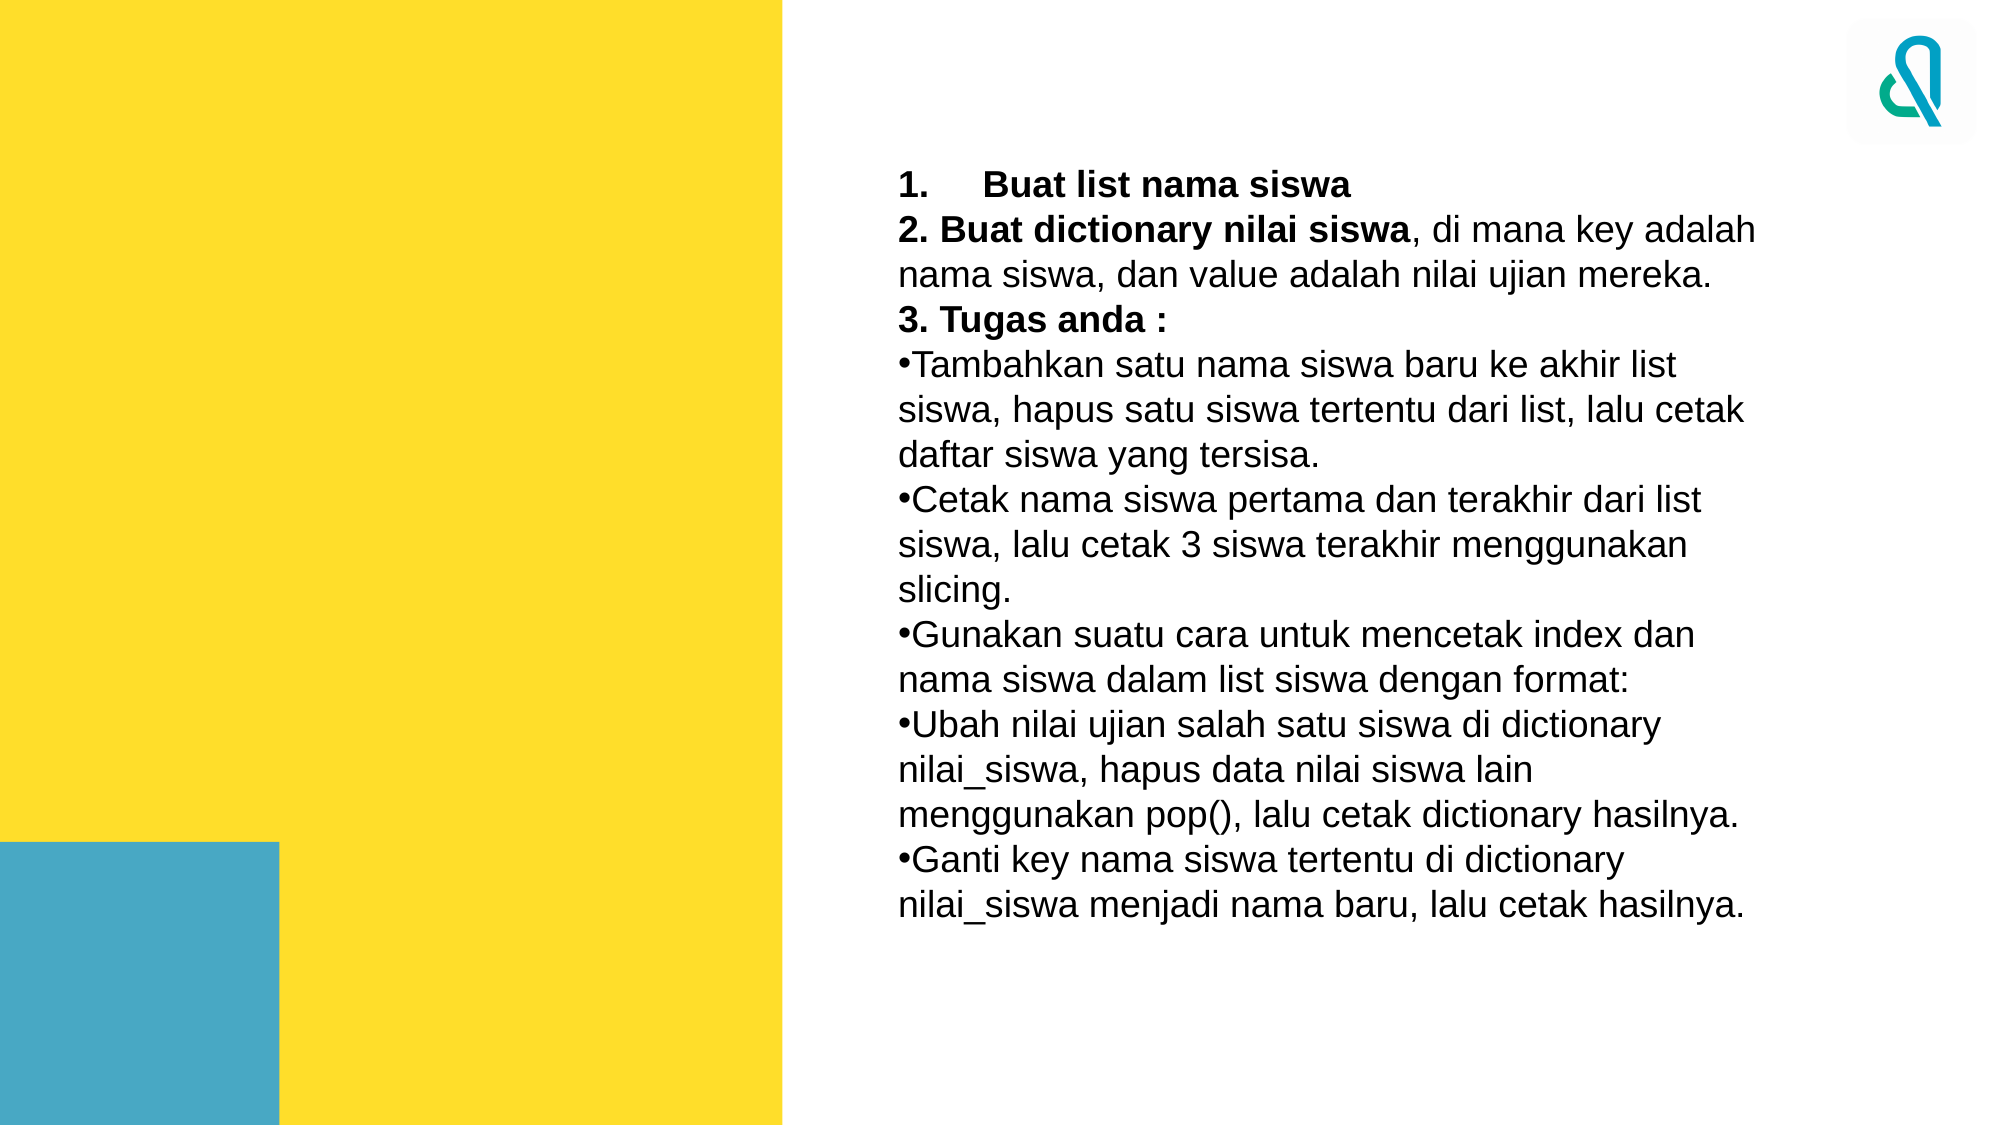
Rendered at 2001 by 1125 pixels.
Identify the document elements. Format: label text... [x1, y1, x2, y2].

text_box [0, 0, 783, 1125]
text_box Buat list nama siswa 2. Buat dictionary nilai siswa, di mana key adalah nama siswa, dan value adalah nilai ujian mereka. 3. Tugas anda : Tambahkan satu nama siswa baru ke akhir list siswa, hapus satu siswa tertentu dari list, lalu cetak daftar siswa yang tersisa. Cetak nama siswa pertama dan terakhir dari list siswa, lalu cetak 3 siswa terakhir menggunakan slicing. Gunakan suatu cara untuk mencetak index dan nama siswa dalam list siswa dengan format: Ubah nilai ujian salah satu siswa di dictionary nilai_siswa, hapus data nilai siswa lain menggunakan pop(), lalu cetak dictionary hasilnya. Ganti key nama siswa tertentu di dictionary nilai_siswa menjadi nama baru, lalu cetak hasilnya. [883, 145, 1782, 985]
text_box [1846, 18, 1977, 146]
